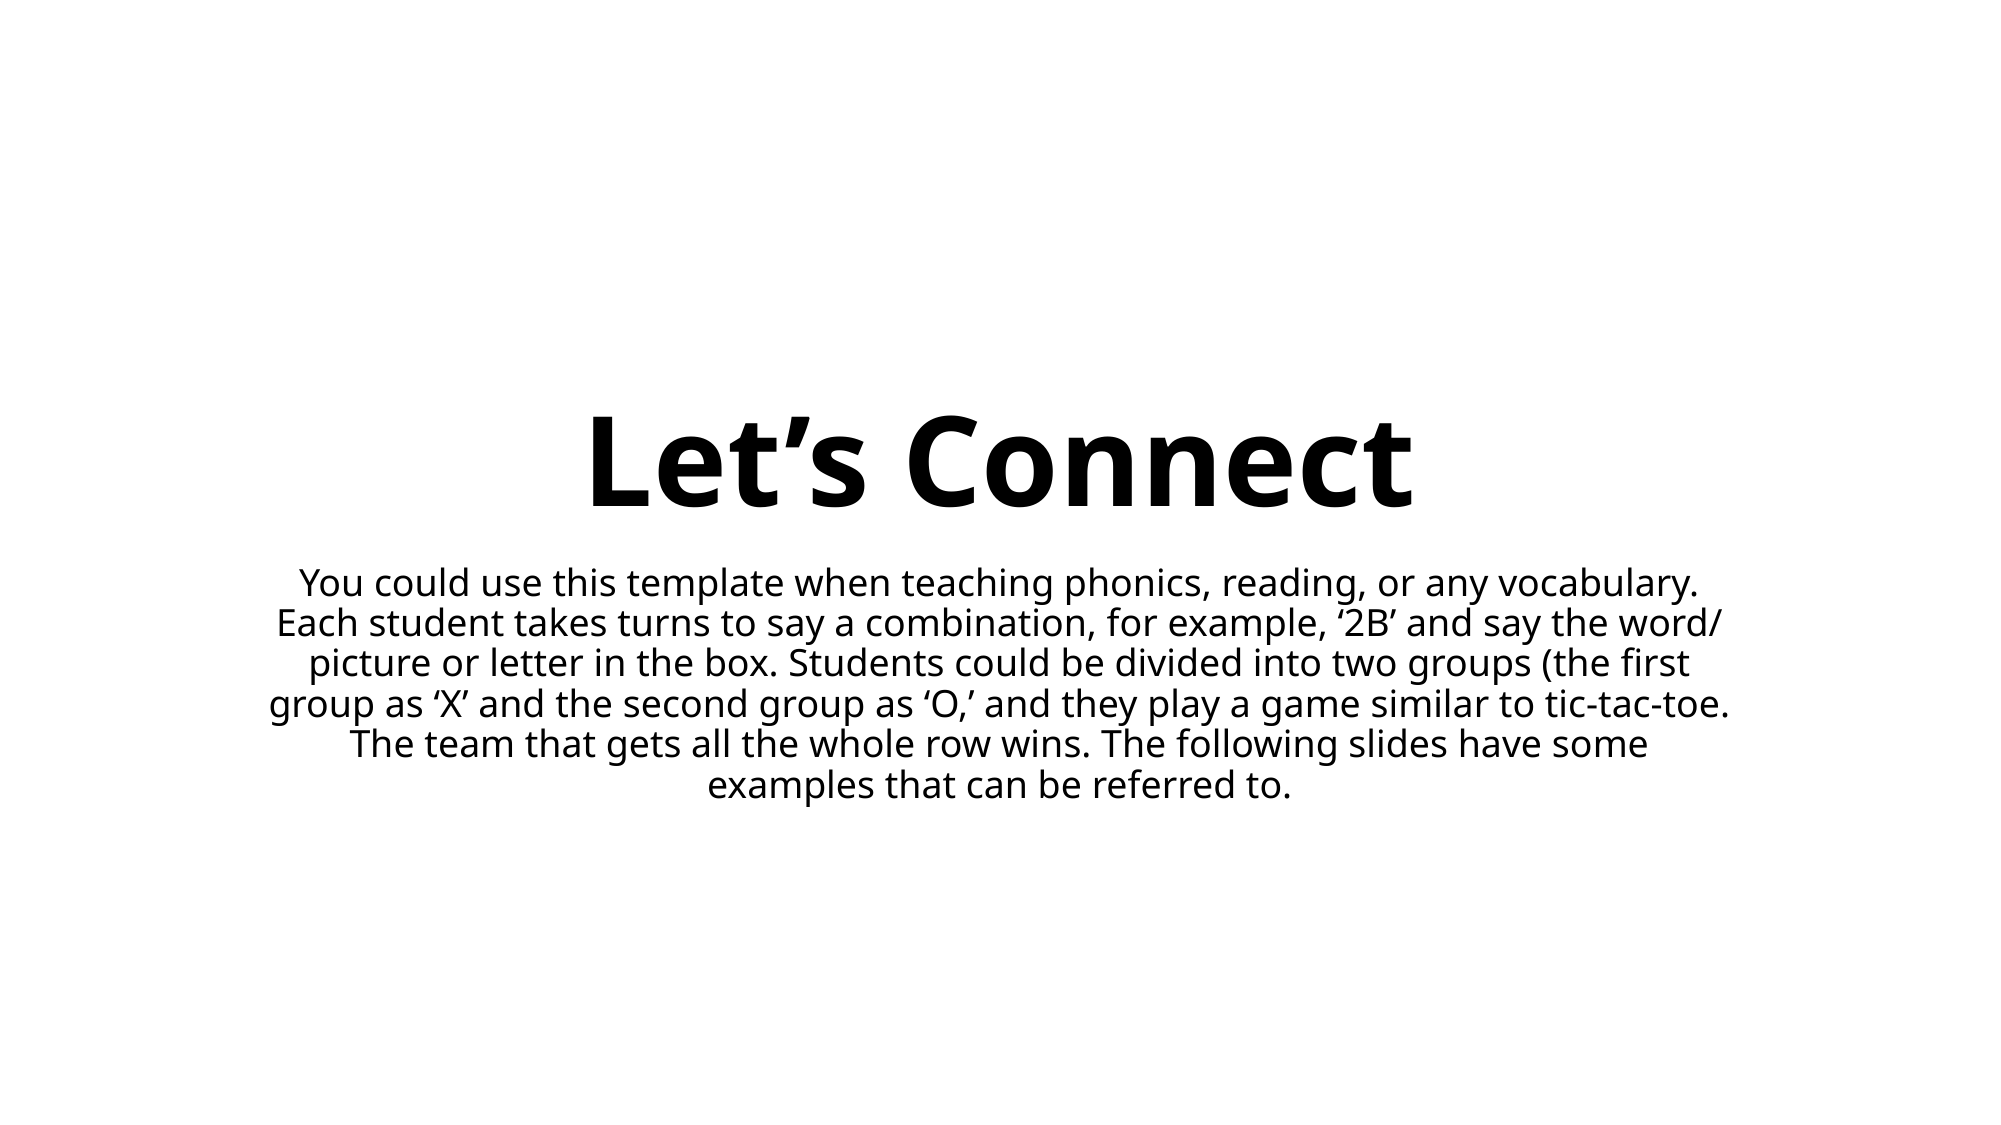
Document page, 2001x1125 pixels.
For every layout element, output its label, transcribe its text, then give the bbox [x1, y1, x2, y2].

title Let’s Connect [249, 149, 1750, 541]
subtitle You could use this template when teaching phonics, reading, or any vocabulary. Each student takes turns to say a combination, for example, ‘2B’ and say the word/ picture or letter in the box. Students could be divided into two groups (the first group as ‘X’ and the second group as ‘O,’ and they play a game similar to tic-tac-toe. The team that gets all the whole row wins. The following slides have some examples that can be referred to. [249, 556, 1750, 896]
